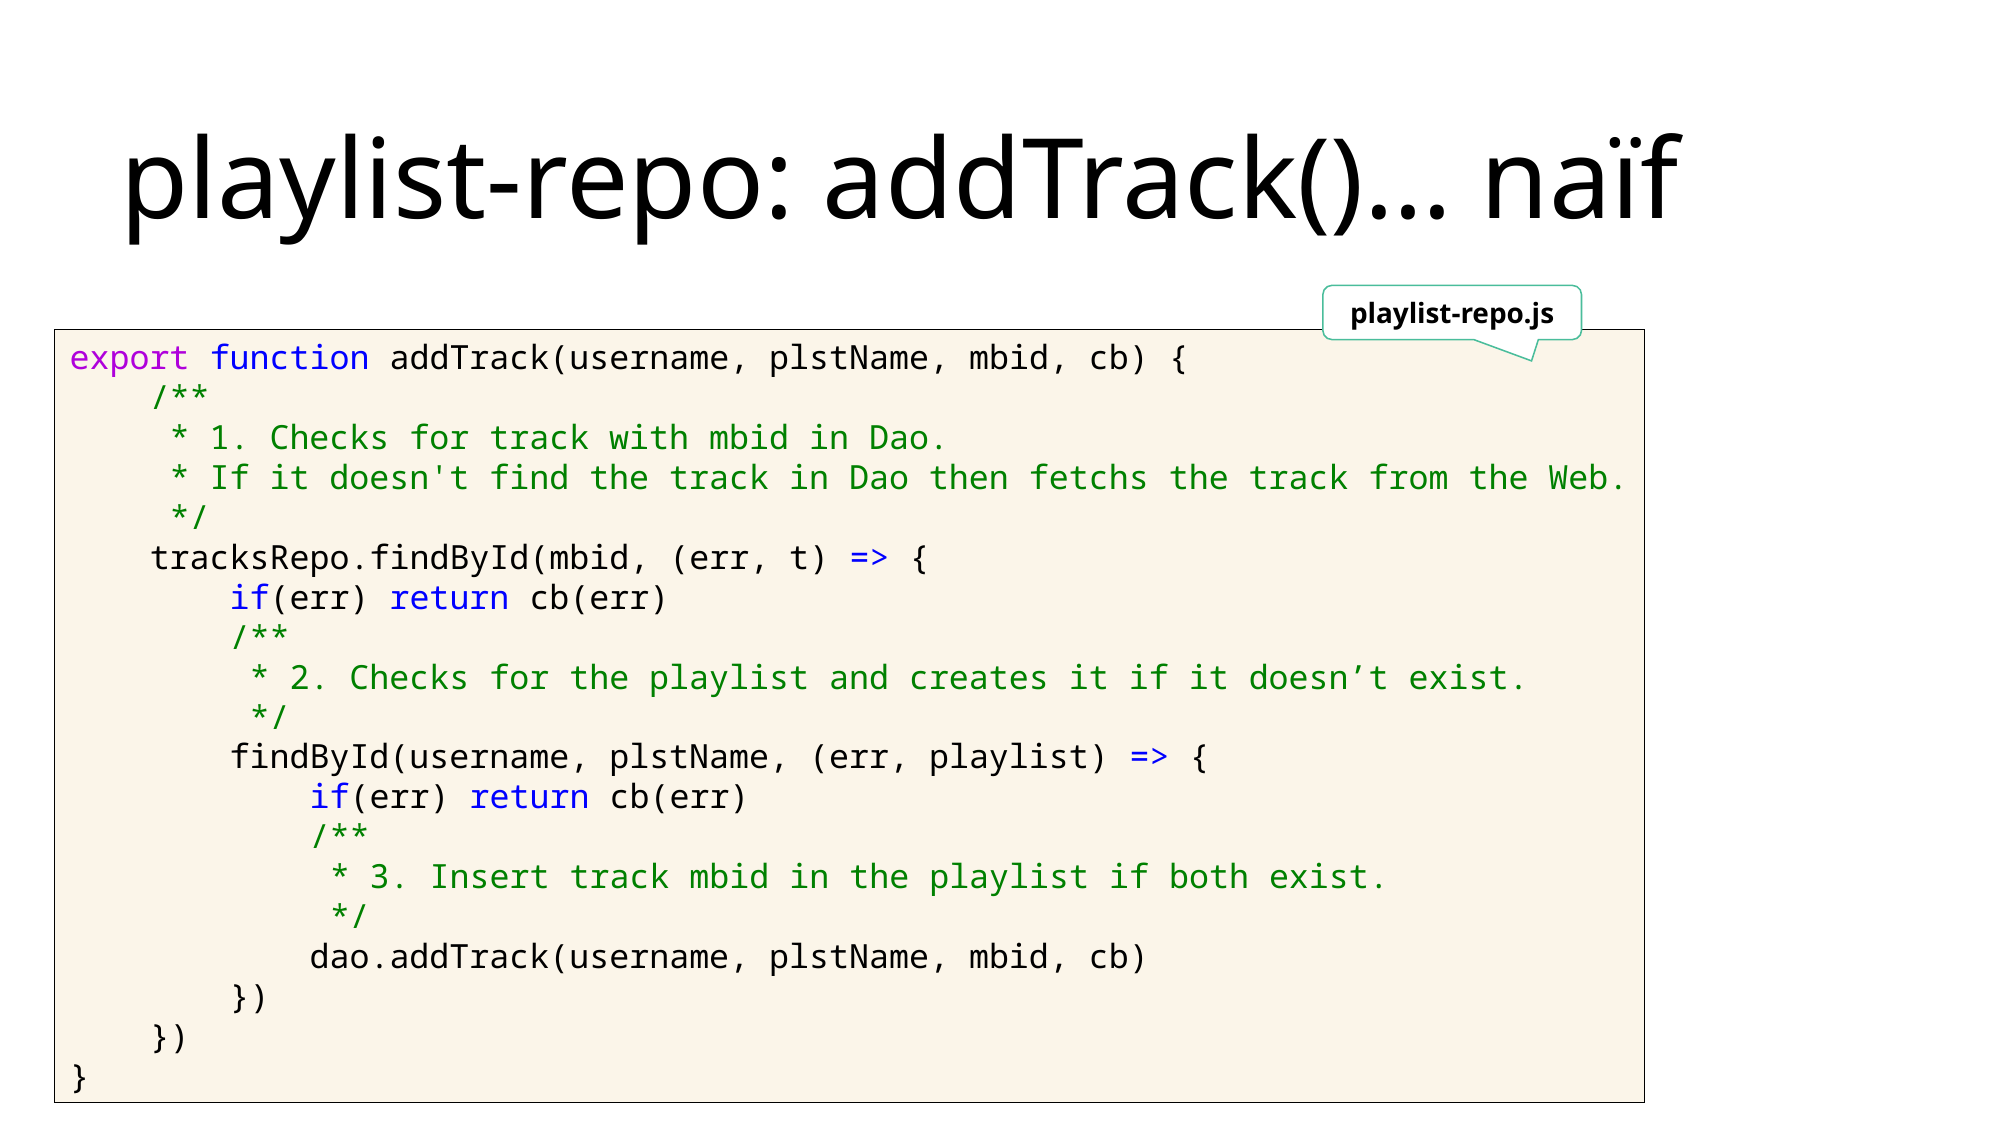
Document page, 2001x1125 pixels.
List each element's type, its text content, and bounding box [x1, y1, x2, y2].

title playlist-repo: addTrack()… naïf [99, 75, 1900, 263]
text_box playlist-repo.js [1321, 284, 1583, 363]
text_box export function addTrack(username, plstName, mbid, cb) { /** * 1. Checks for track with mbid in Dao. * If it doesn't find the track in Dao then fetchs the track from the Web. */ tracksRepo.findById(mbid, (err, t) => { if(err) return cb(err) /** * 2. Checks for the playlist and creates it if it doesn’t exist. */ findById(username, plstName, (err, playlist) => { if(err) return cb(err) /** * 3. Insert track mbid in the playlist if both exist. */ dao.addTrack(username, plstName, mbid, cb) }) }) } [54, 329, 1645, 1103]
